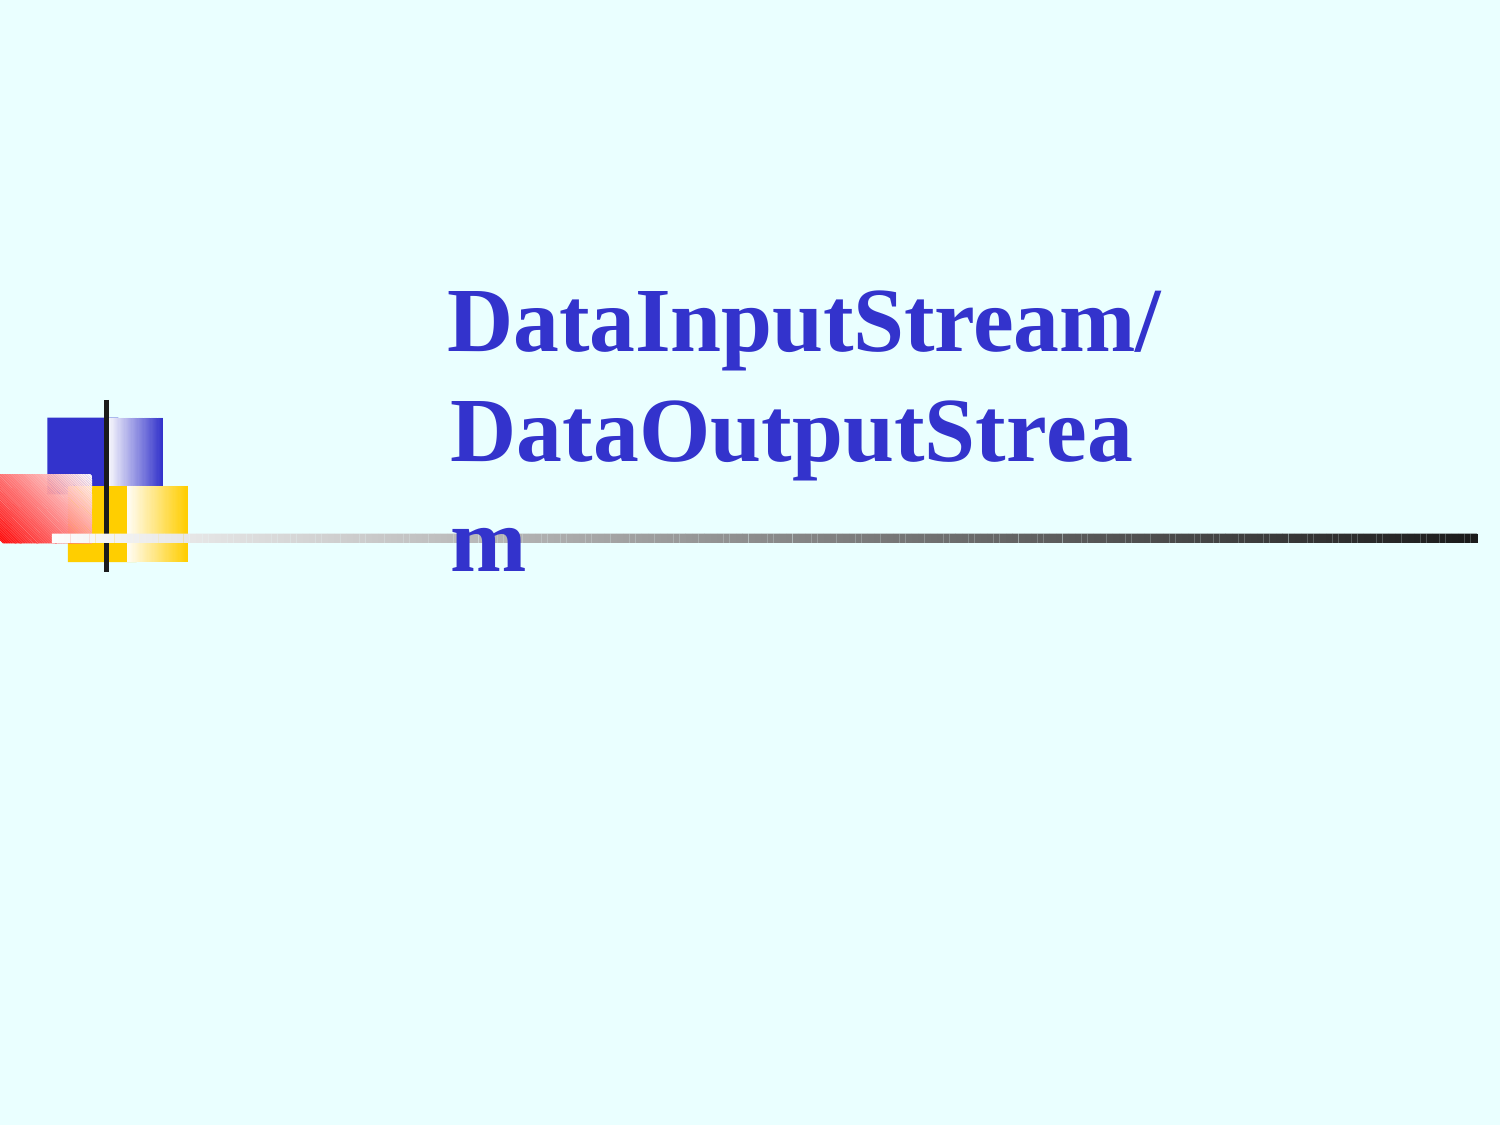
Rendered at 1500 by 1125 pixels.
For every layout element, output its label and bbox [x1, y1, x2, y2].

text_box [0, 399, 445, 572]
text_box [1210, 533, 1477, 543]
title [445, 259, 1210, 590]
